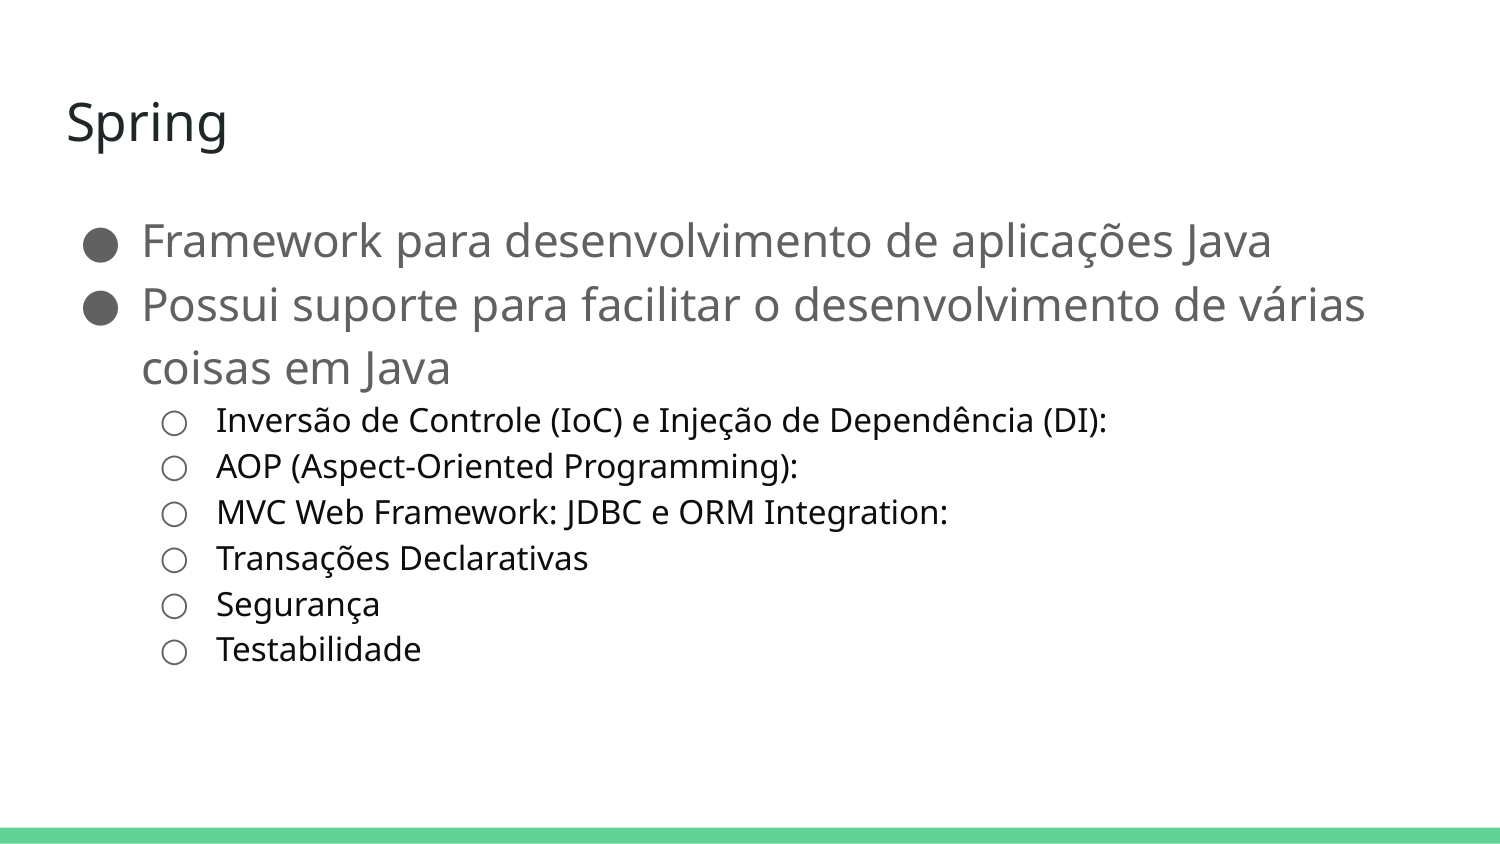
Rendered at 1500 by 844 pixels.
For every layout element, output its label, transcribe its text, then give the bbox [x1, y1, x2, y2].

title Spring [51, 72, 1449, 167]
list Framework para desenvolvimento de aplicações Java Possui suporte para facilitar o desenvolvimento de várias coisas em Java Inversão de Controle (IoC) e Injeção de Dependência (DI): AOP (Aspect-Oriented Programming): MVC Web Framework: JDBC e ORM Integration: Transações Declarativas Segurança Testabilidade [51, 189, 1449, 750]
